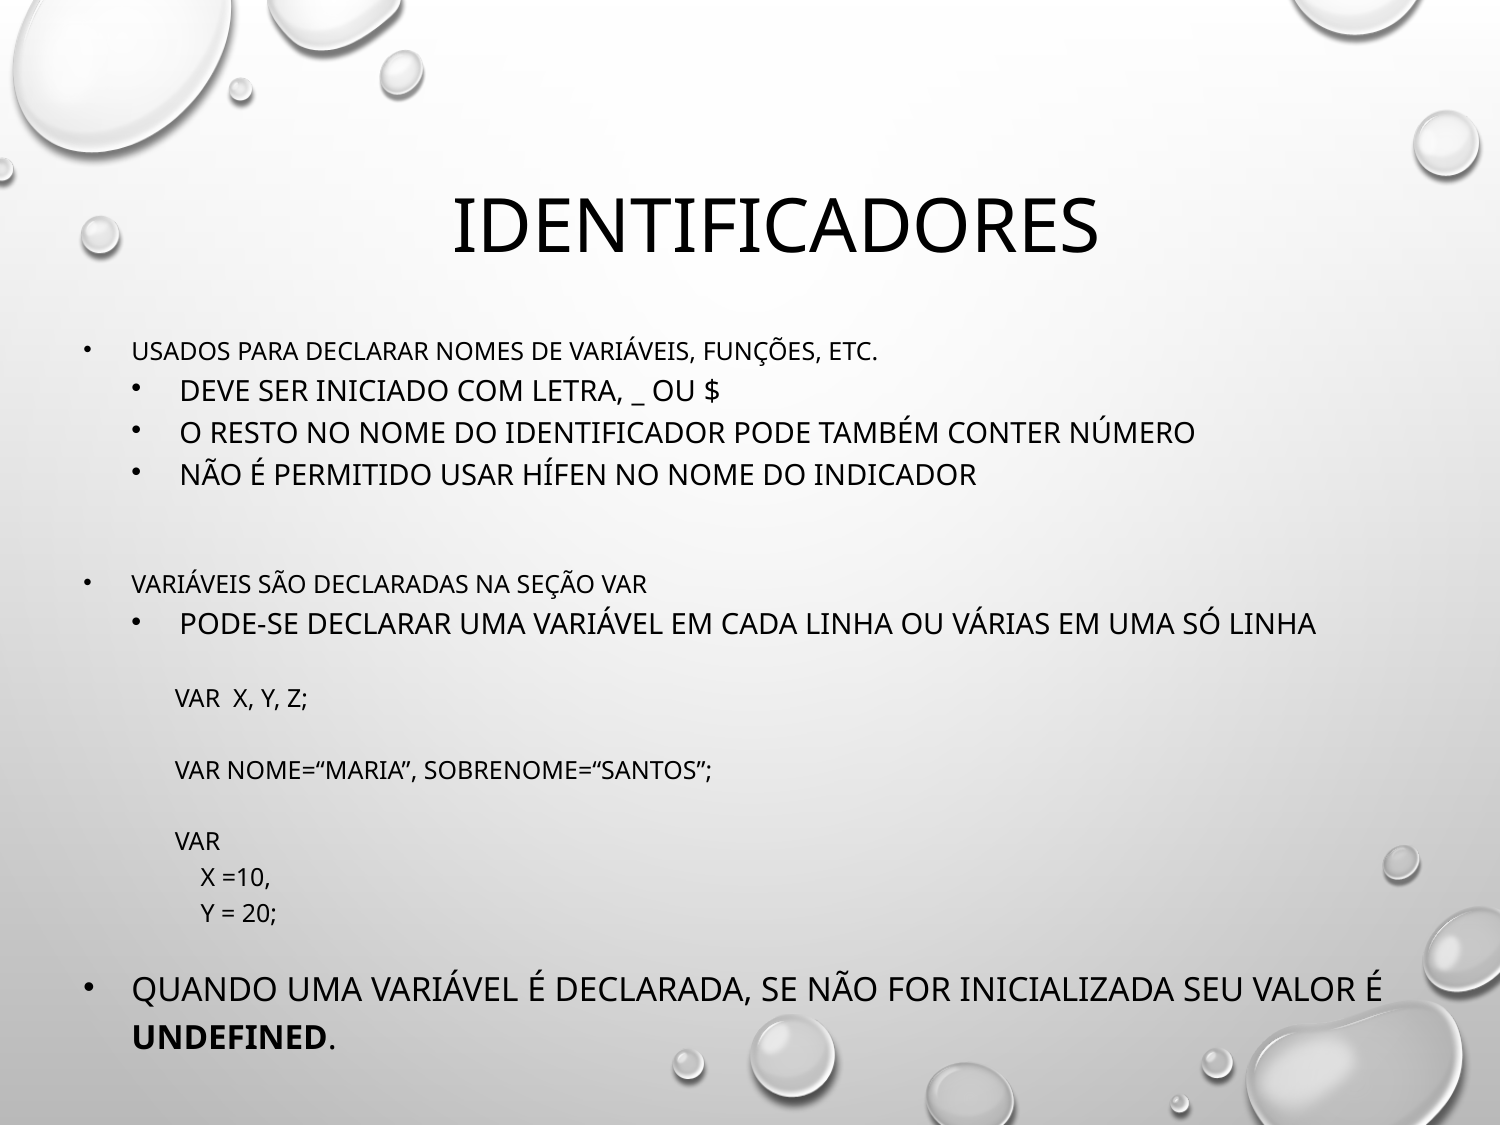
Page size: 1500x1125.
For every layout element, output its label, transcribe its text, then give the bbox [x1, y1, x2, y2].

picture [0, 0, 1500, 1125]
title Identificadores [101, 134, 1452, 322]
list Usados para declarar nomes de variáveis, funções, etc. Deve ser iniciado com letra, _ ou $ O resto no nome do identificador pode também conter número Não é permitido usar hífen no nome do indicador Variáveis são declaradas na seção var Pode-se declarar uma variável em cada linha ou várias em uma só linha var x, y, z; var nome=“maria”, sobrenome=“santos”; Var x =10, y = 20; Quando uma variável é declarada, se não for inicializada seu valor é undefined. [53, 322, 1500, 1066]
